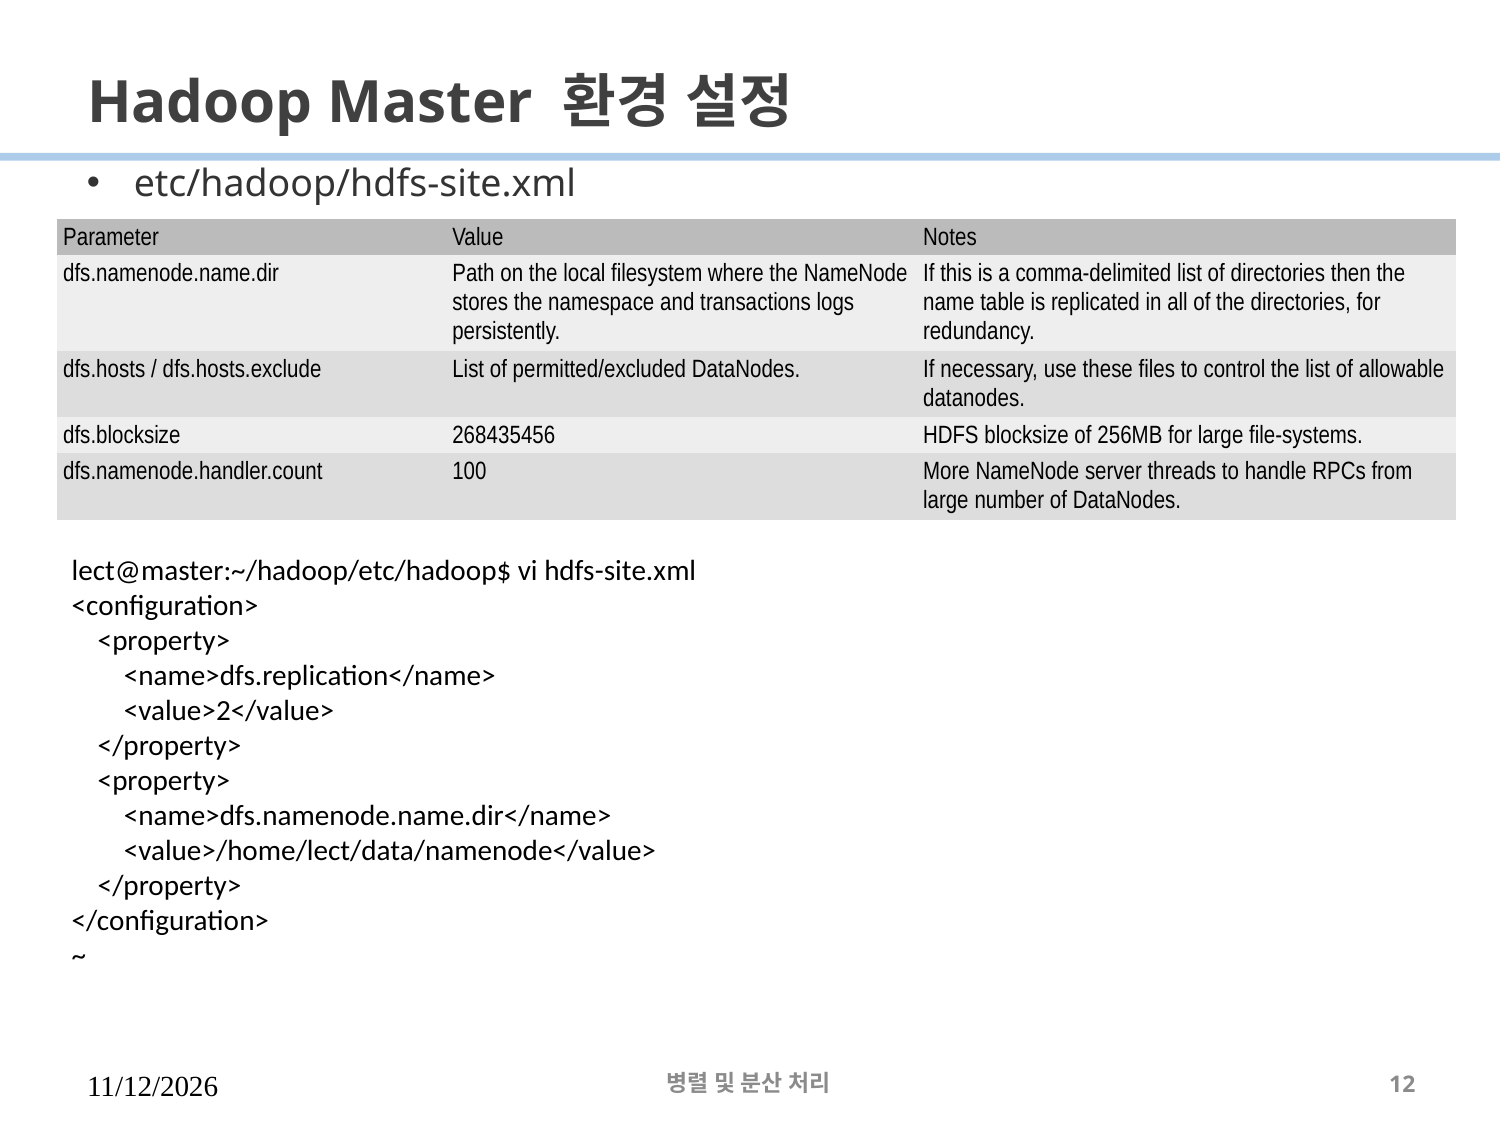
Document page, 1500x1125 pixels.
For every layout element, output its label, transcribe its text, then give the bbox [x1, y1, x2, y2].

table_cell dfs.namenode.name.dir [57, 255, 446, 351]
slide_number 12 [1093, 1067, 1431, 1103]
table_header Notes [917, 219, 1456, 255]
text_box lect@master:~/hadoop/etc/hadoop$ vi hdfs-site.xml <configuration> <property> <name>dfs.replication</name> <value>2</value> </property> <property> <name>dfs.namenode.name.dir</name> <value>/home/lect/data/namenode</value> </property> </configuration> ~ [56, 544, 1089, 979]
table_cell dfs.hosts / dfs.hosts.exclude [57, 351, 446, 417]
table_cell dfs.namenode.handler.count [57, 453, 446, 520]
table_header Parameter [57, 219, 446, 255]
table_cell dfs.blocksize [57, 417, 446, 453]
table_cell 100 [446, 453, 917, 520]
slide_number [72, 1067, 410, 1103]
table_cell If this is a comma-delimited list of directories then the name table is replicated in all of the directories, for redundancy. [917, 255, 1456, 351]
table_cell Path on the local filesystem where the NameNode stores the namespace and transactions logs persistently. [446, 255, 917, 351]
table_cell If necessary, use these files to control the list of allowable datanodes. [917, 351, 1456, 417]
text_box etc/hadoop/hdfs-site.xml [72, 151, 823, 212]
table_header Value [446, 219, 917, 255]
title Hadoop Master 환경 설정 [72, 22, 1431, 144]
table_cell More NameNode server threads to handle RPCs from large number of DataNodes. [917, 453, 1456, 520]
table_cell List of permitted/excluded DataNodes. [446, 351, 917, 417]
footer 병렬 및 분산 처리 [498, 1067, 1005, 1103]
table_cell 268435456 [446, 417, 917, 453]
table_cell HDFS blocksize of 256MB for large file-systems. [917, 417, 1456, 453]
